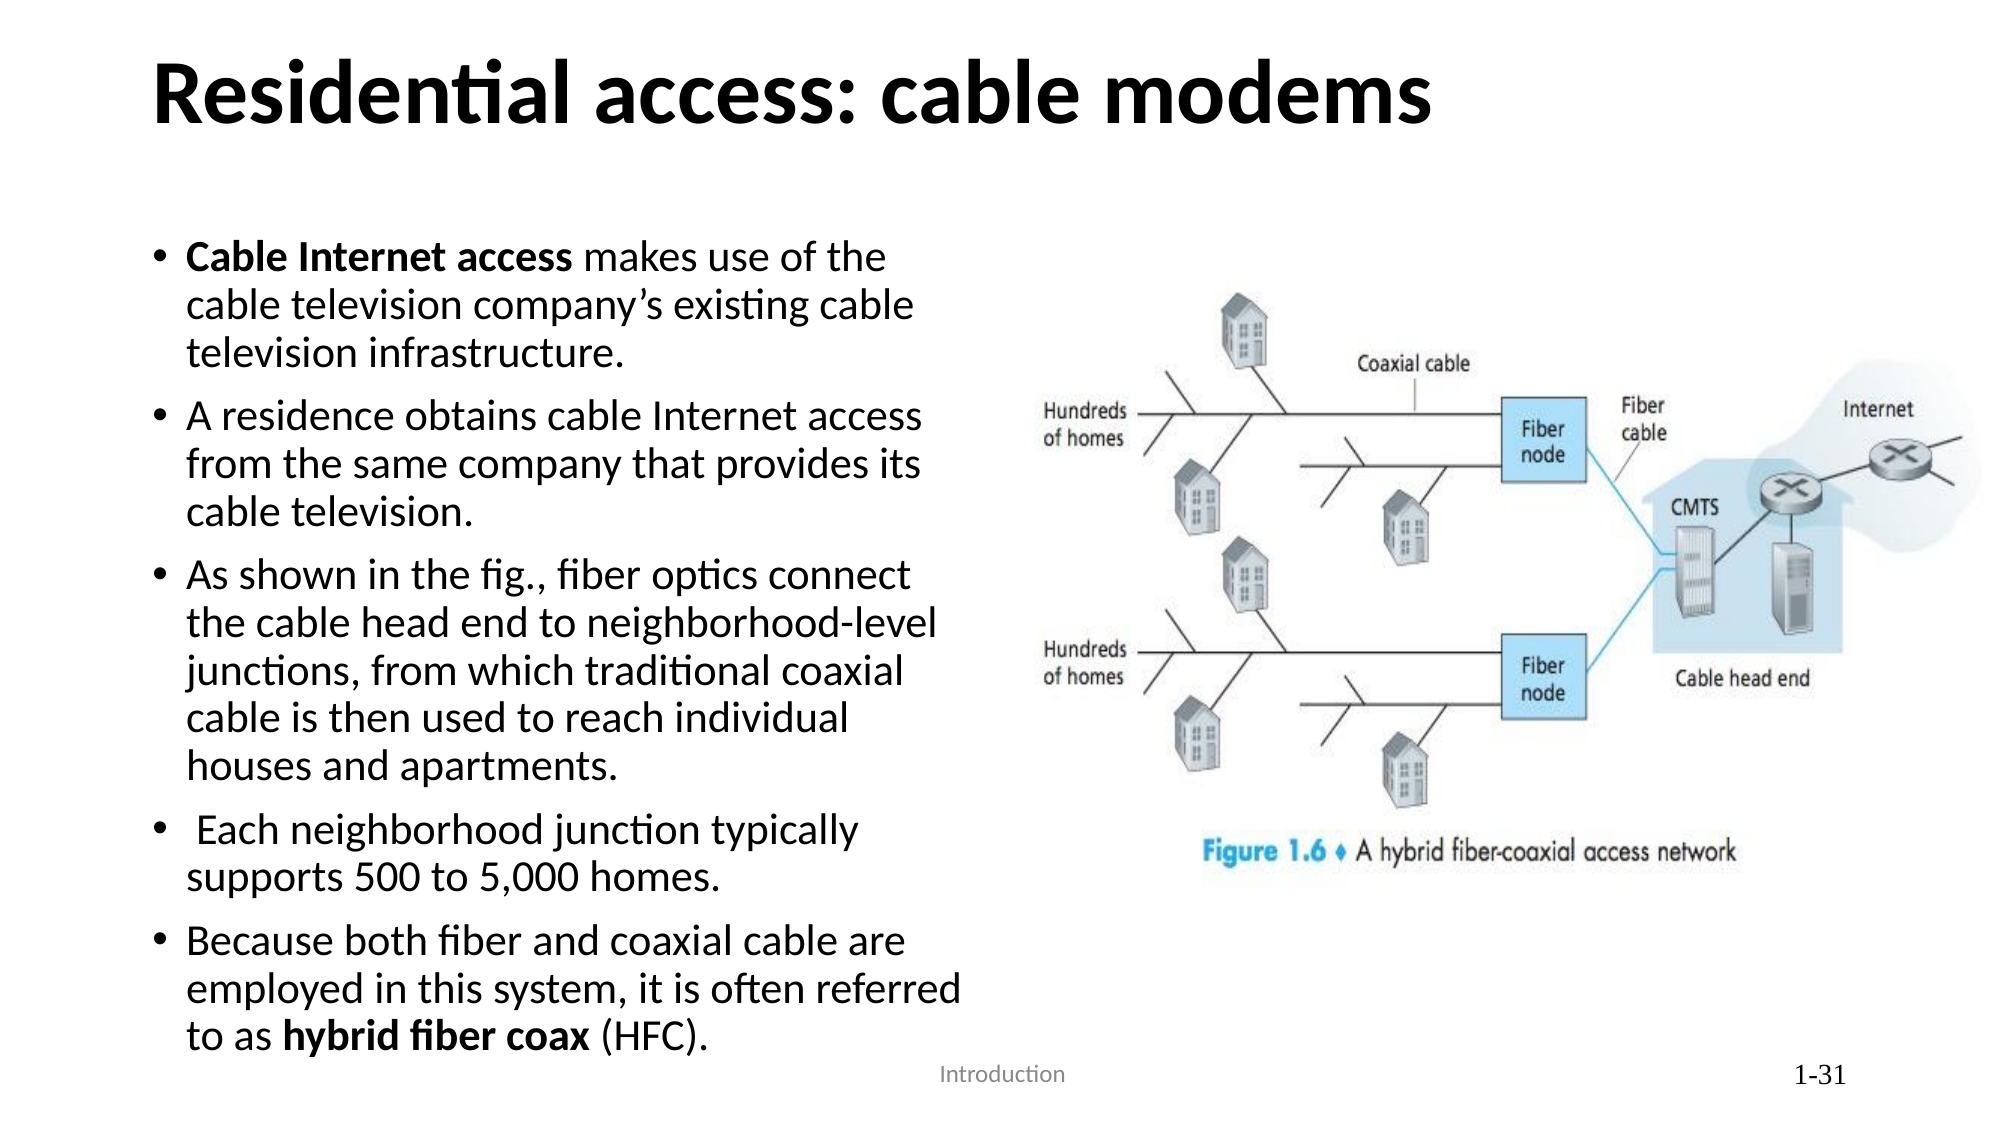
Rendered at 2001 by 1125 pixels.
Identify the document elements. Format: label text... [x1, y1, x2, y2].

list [1034, 276, 2000, 894]
list Cable Internet access makes use of the cable television company’s existing cable television infrastructure. A residence obtains cable Internet access from the same company that provides its cable television. As shown in the fig., fiber optics connect the cable head end to neighborhood-level junctions, from which traditional coaxial cable is then used to reach individual houses and apartments. Each neighborhood junction typically supports 500 to 5,000 homes. Because both fiber and coaxial cable are employed in this system, it is often referred to as hybrid fiber coax (HFC). [137, 226, 988, 1080]
footer Introduction [662, 1042, 1338, 1103]
title Residential access: cable modems [137, 0, 1863, 203]
slide_number 1-‹#› [1412, 1042, 1863, 1103]
